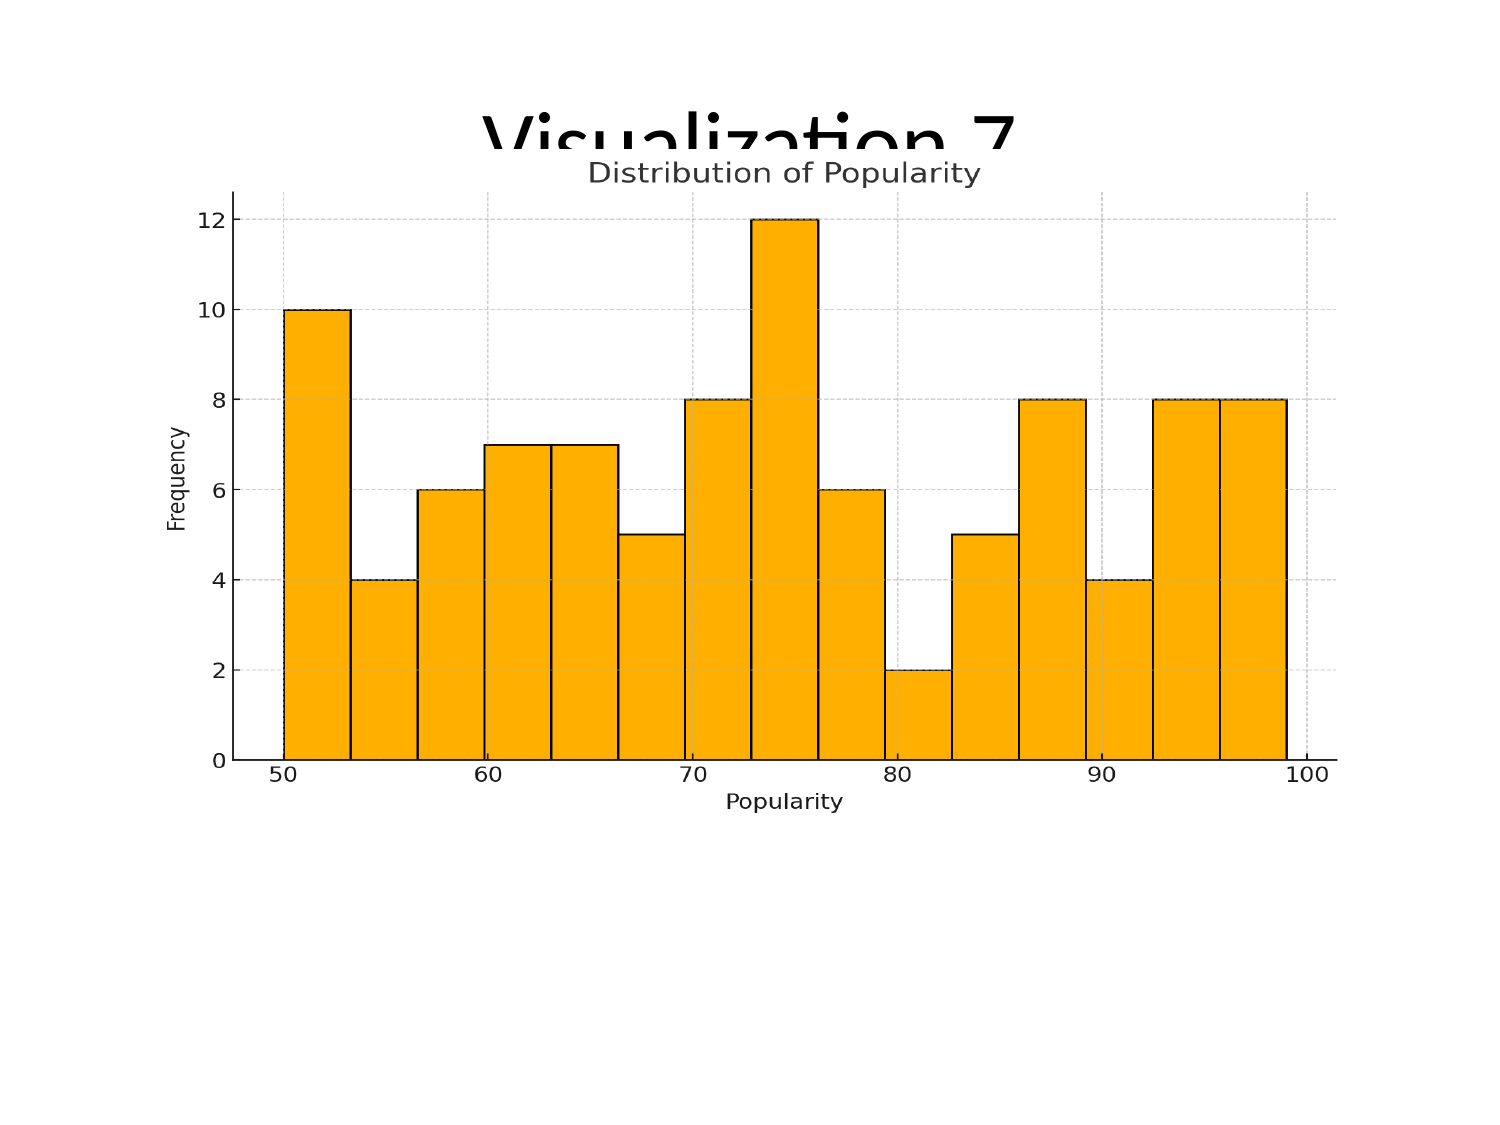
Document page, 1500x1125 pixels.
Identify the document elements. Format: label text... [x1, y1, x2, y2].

picture [149, 149, 1351, 826]
title Visualization 7 [75, 45, 1425, 233]
